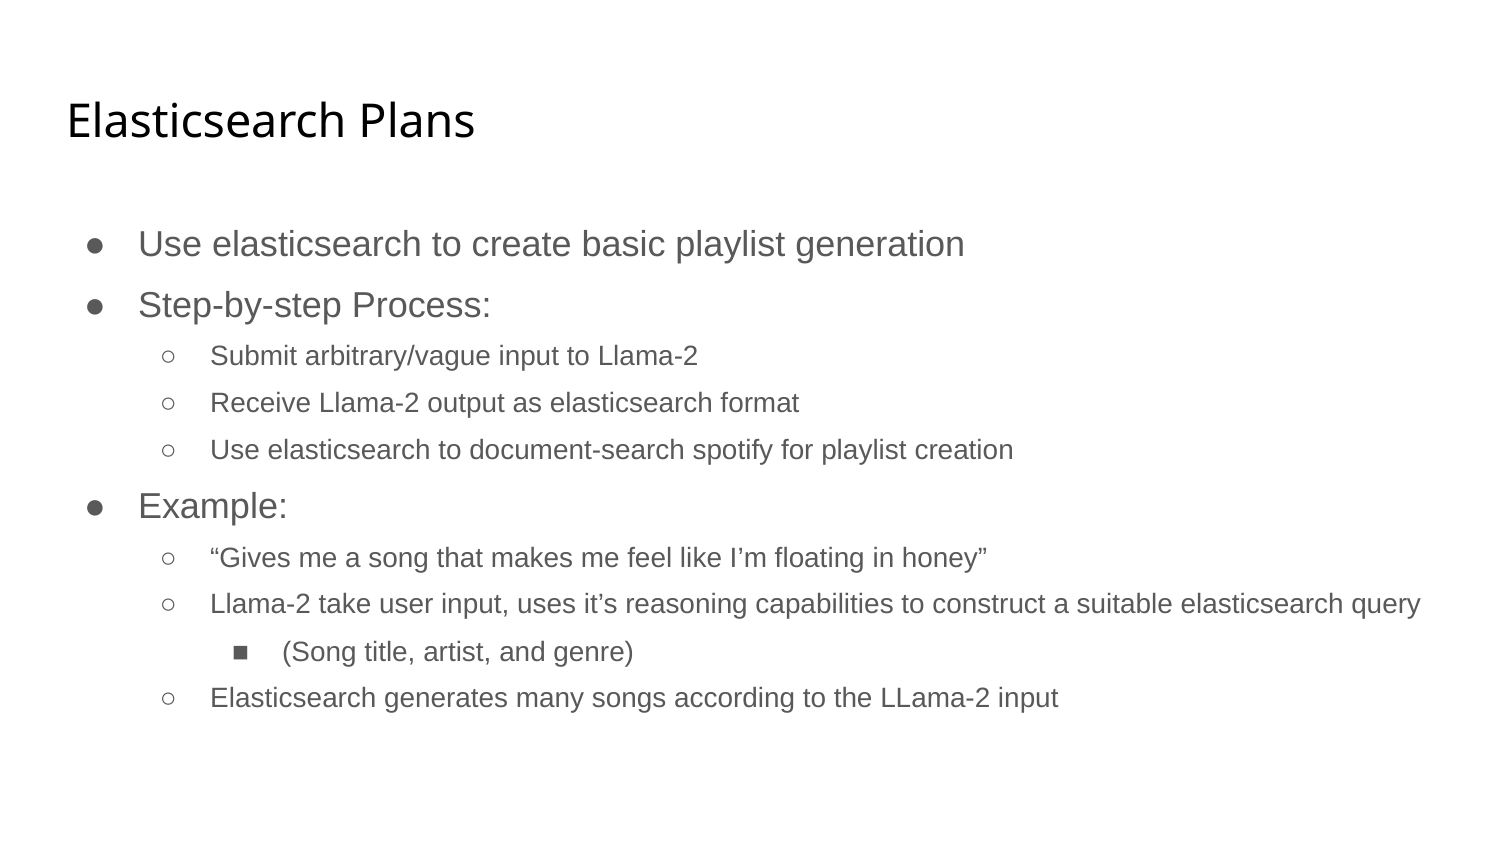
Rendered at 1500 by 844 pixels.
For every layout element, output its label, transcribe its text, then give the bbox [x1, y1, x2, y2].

list Use elasticsearch to create basic playlist generation Step-by-step Process: Submit arbitrary/vague input to Llama-2 Receive Llama-2 output as elasticsearch format Use elasticsearch to document-search spotify for playlist creation Example: “Gives me a song that makes me feel like I’m floating in honey” Llama-2 take user input, uses it’s reasoning capabilities to construct a suitable elasticsearch query (Song title, artist, and genre) Elasticsearch generates many songs according to the LLama-2 input [51, 189, 1449, 750]
title Elasticsearch Plans [51, 72, 1449, 167]
